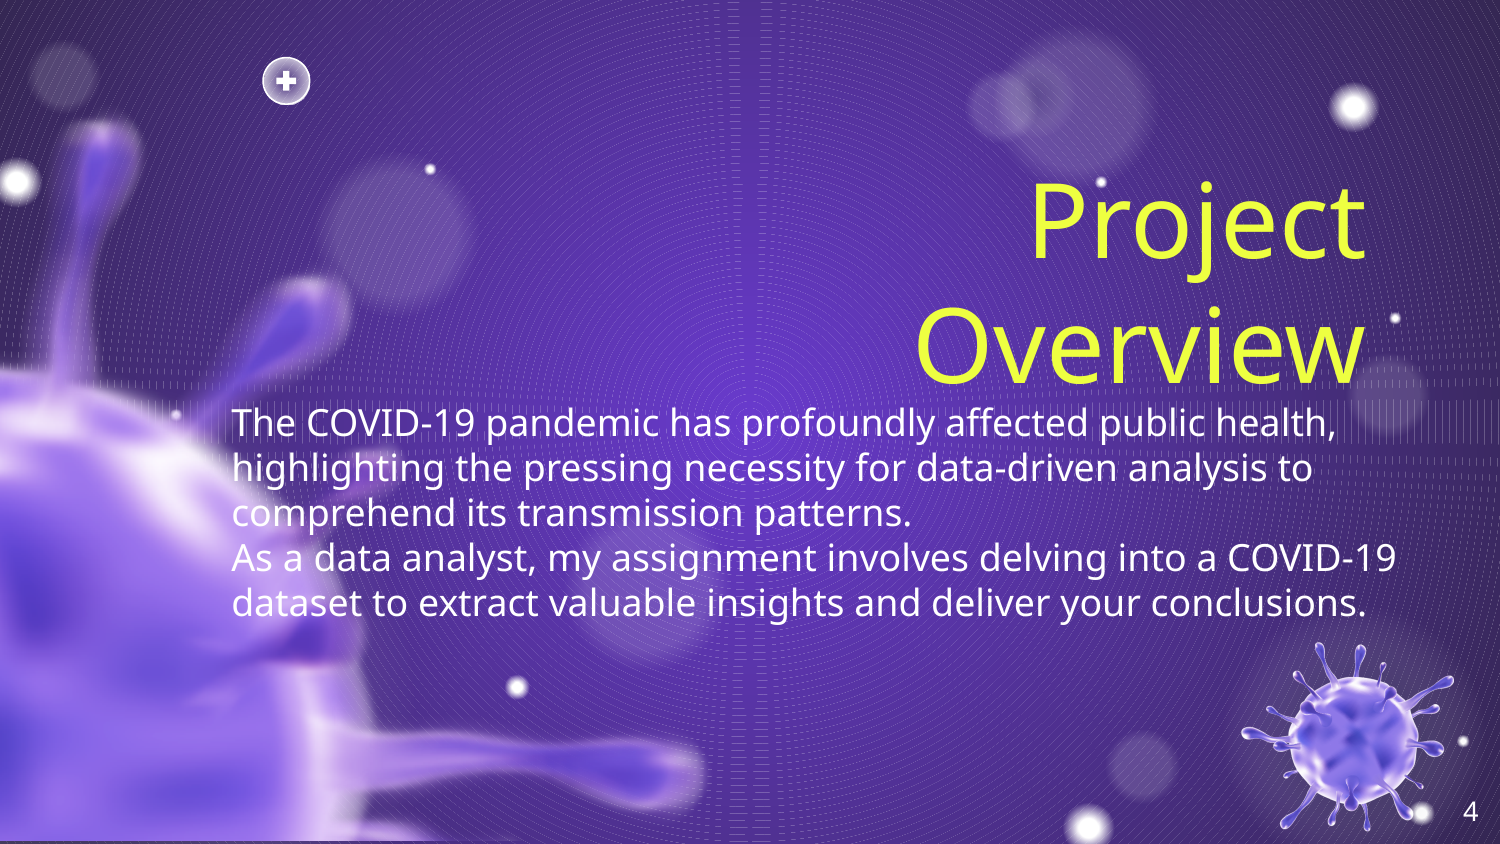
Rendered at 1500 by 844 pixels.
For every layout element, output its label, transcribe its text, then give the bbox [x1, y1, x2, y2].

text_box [0, 42, 757, 844]
title Project Overview [762, 210, 1383, 348]
subtitle The COVID-19 pandemic has profoundly affected public health, highlighting the pressing necessity for data-driven analysis to comprehend its transmission patterns. As a data analyst, my assignment involves delving into a COVID-19 dataset to extract valuable insights and deliver your conclusions. [762, 348, 1471, 674]
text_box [1194, 576, 1500, 844]
